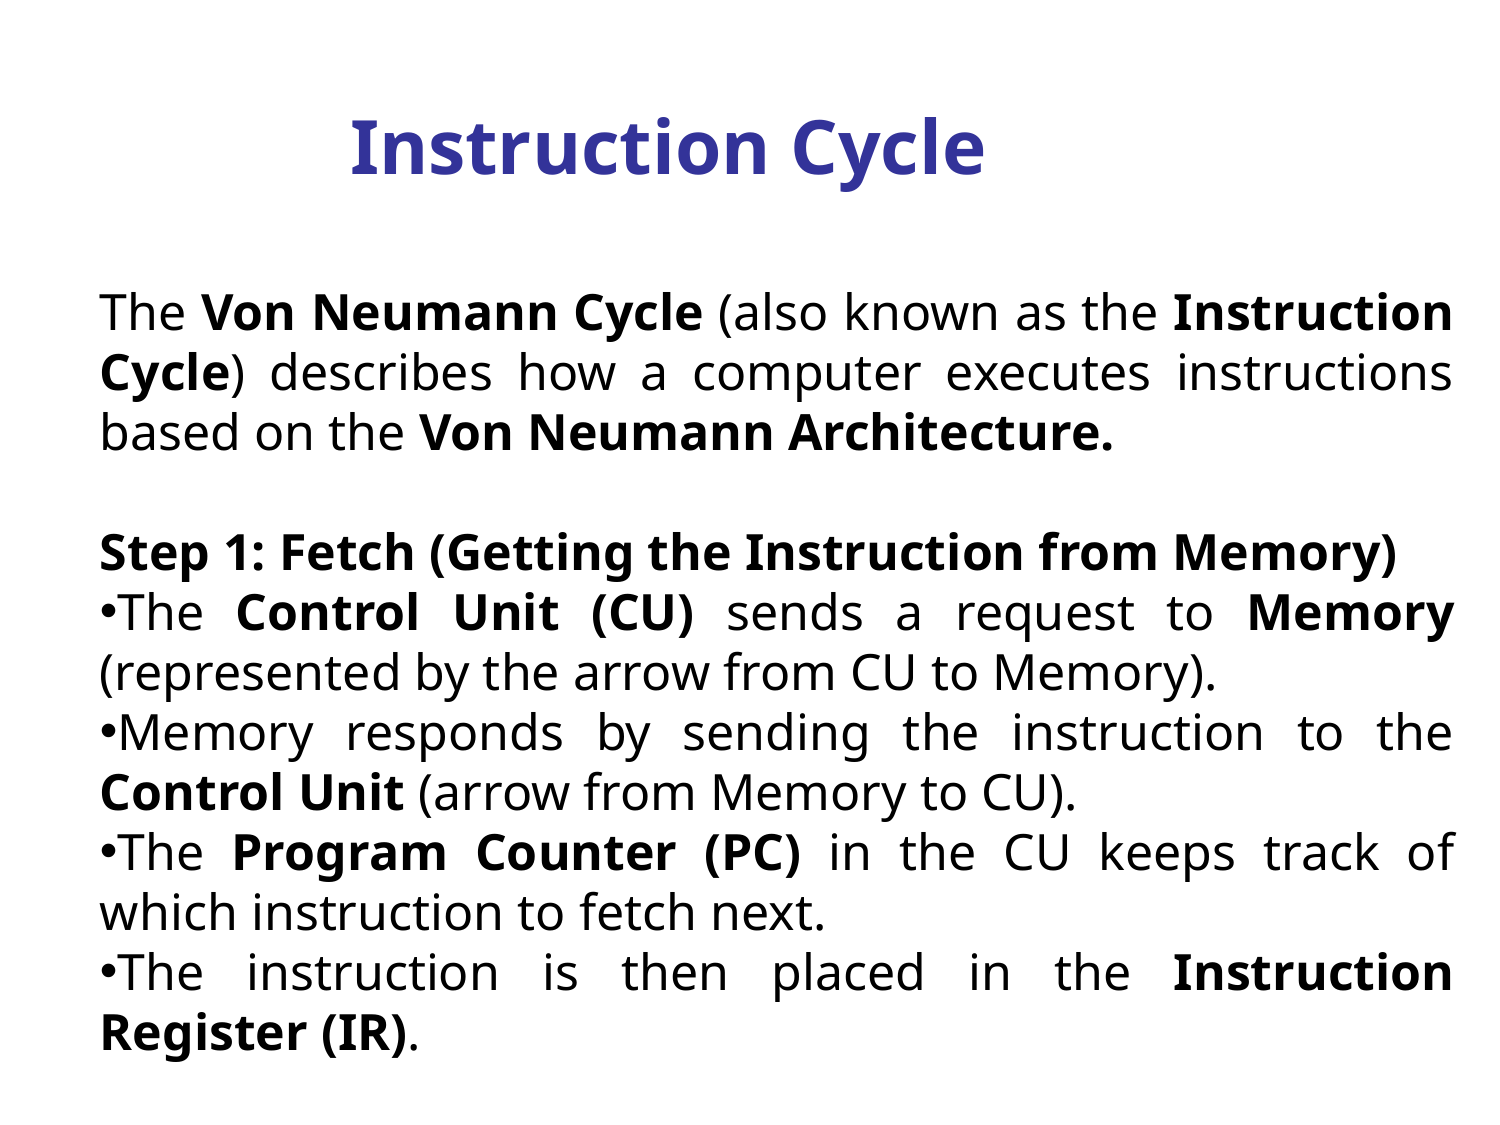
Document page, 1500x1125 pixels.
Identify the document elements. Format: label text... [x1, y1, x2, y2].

list The Von Neumann Cycle (also known as the Instruction Cycle) describes how a computer executes instructions based on the Von Neumann Architecture. Step 1: Fetch (Getting the Instruction from Memory) The Control Unit (CU) sends a request to Memory (represented by the arrow from CU to Memory). Memory responds by sending the instruction to the Control Unit (arrow from Memory to CU). The Program Counter (PC) in the CU keeps track of which instruction to fetch next. The instruction is then placed in the Instruction Register (IR). [99, 280, 1455, 1125]
title Instruction Cycle [350, 99, 1100, 280]
